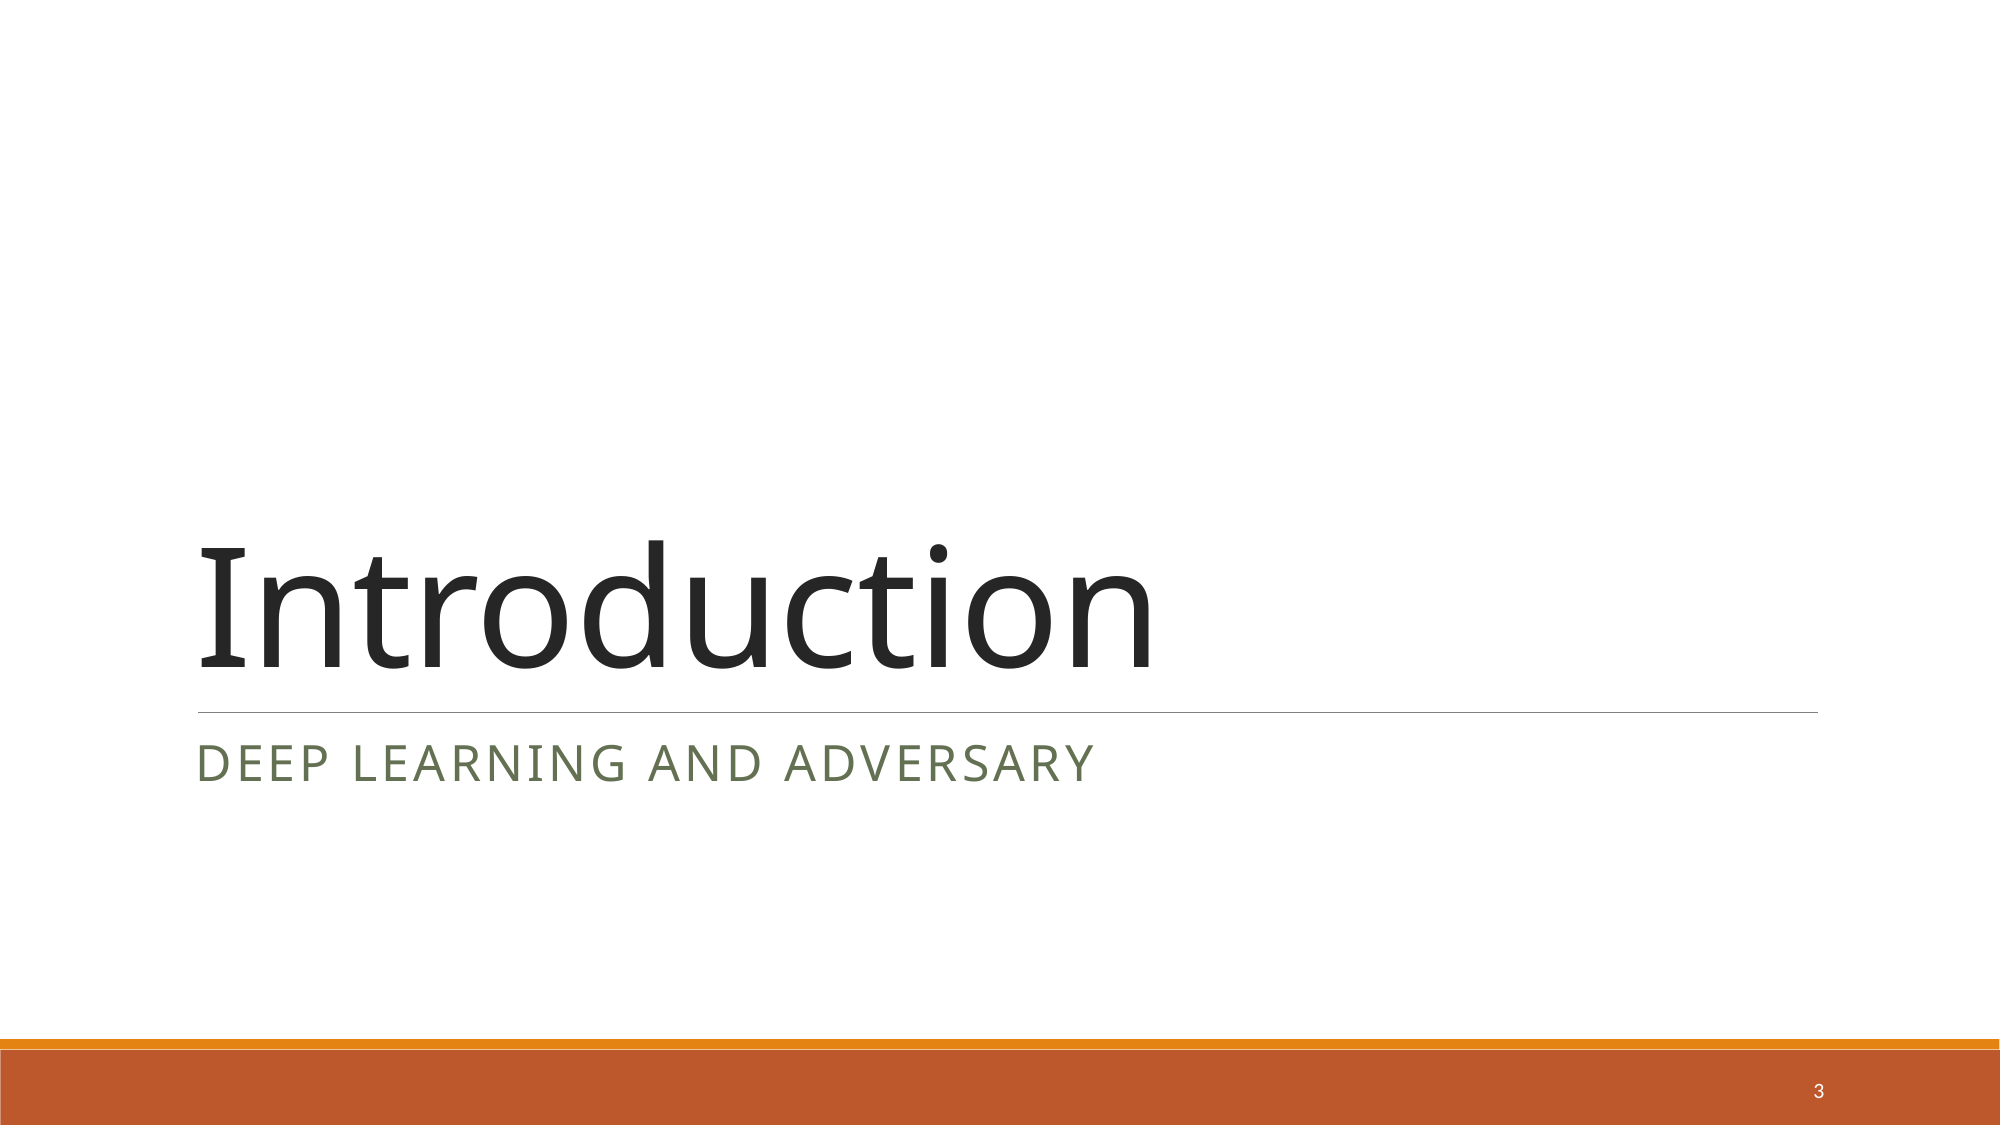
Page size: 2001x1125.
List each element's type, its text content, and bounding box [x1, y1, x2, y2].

title Introduction [180, 124, 1830, 710]
subtitle Deep Learning and Adversary [180, 730, 1831, 919]
slide_number 3 [1624, 1059, 1840, 1120]
